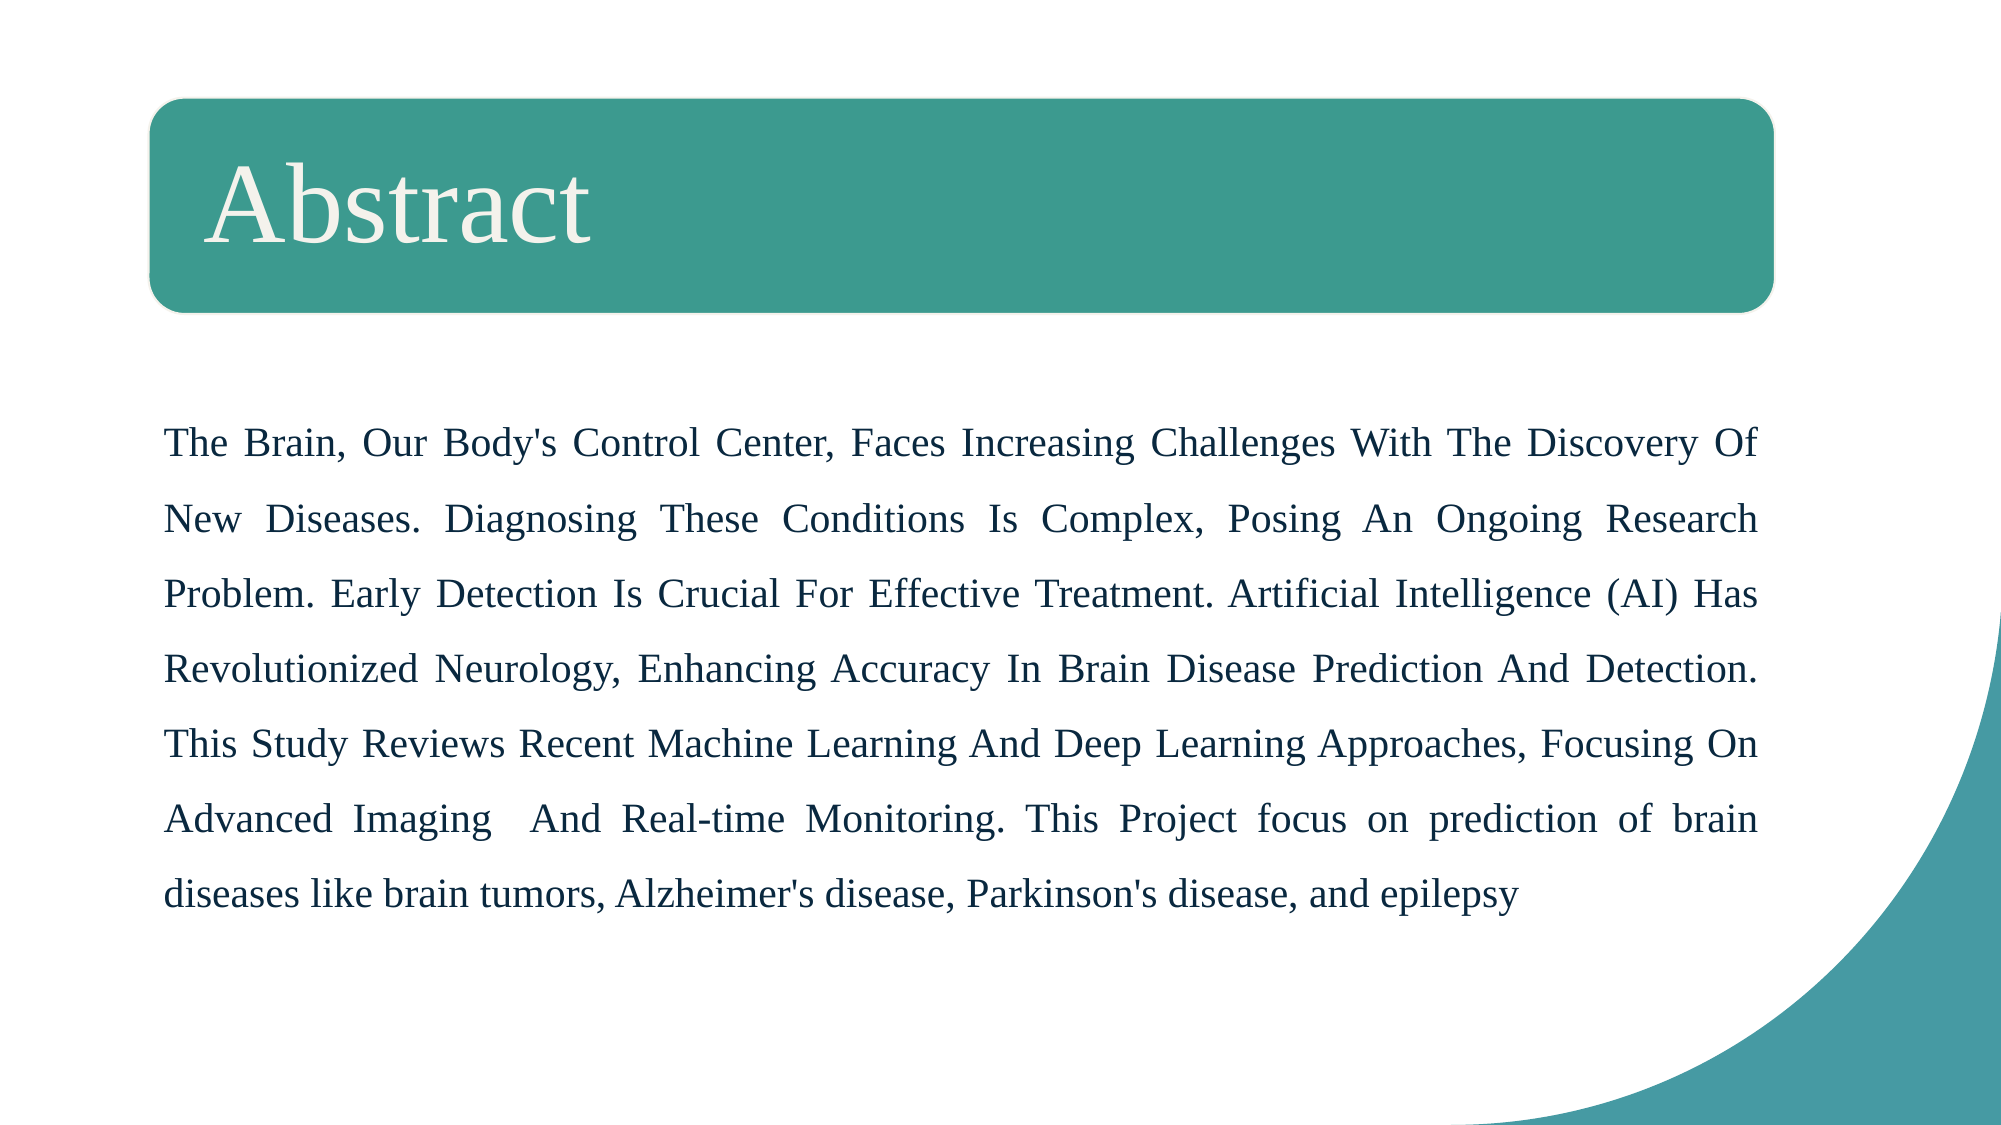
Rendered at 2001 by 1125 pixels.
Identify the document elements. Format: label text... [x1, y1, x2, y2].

list The Brain, Our Body's Control Center, Faces Increasing Challenges With The Discovery Of New Diseases. Diagnosing These Conditions Is Complex, Posing An Ongoing Research Problem. Early Detection Is Crucial For Effective Treatment. Artificial Intelligence (AI) Has Revolutionized Neurology, Enhancing Accuracy In Brain Disease Prediction And Detection. This Study Reviews Recent Machine Learning And Deep Learning Approaches, Focusing On Advanced Imaging And Real-time Monitoring. This Project focus on prediction of brain diseases like brain tumors, Alzheimer's disease, Parkinson's disease, and epilepsy [148, 315, 1775, 992]
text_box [148, 96, 1775, 315]
